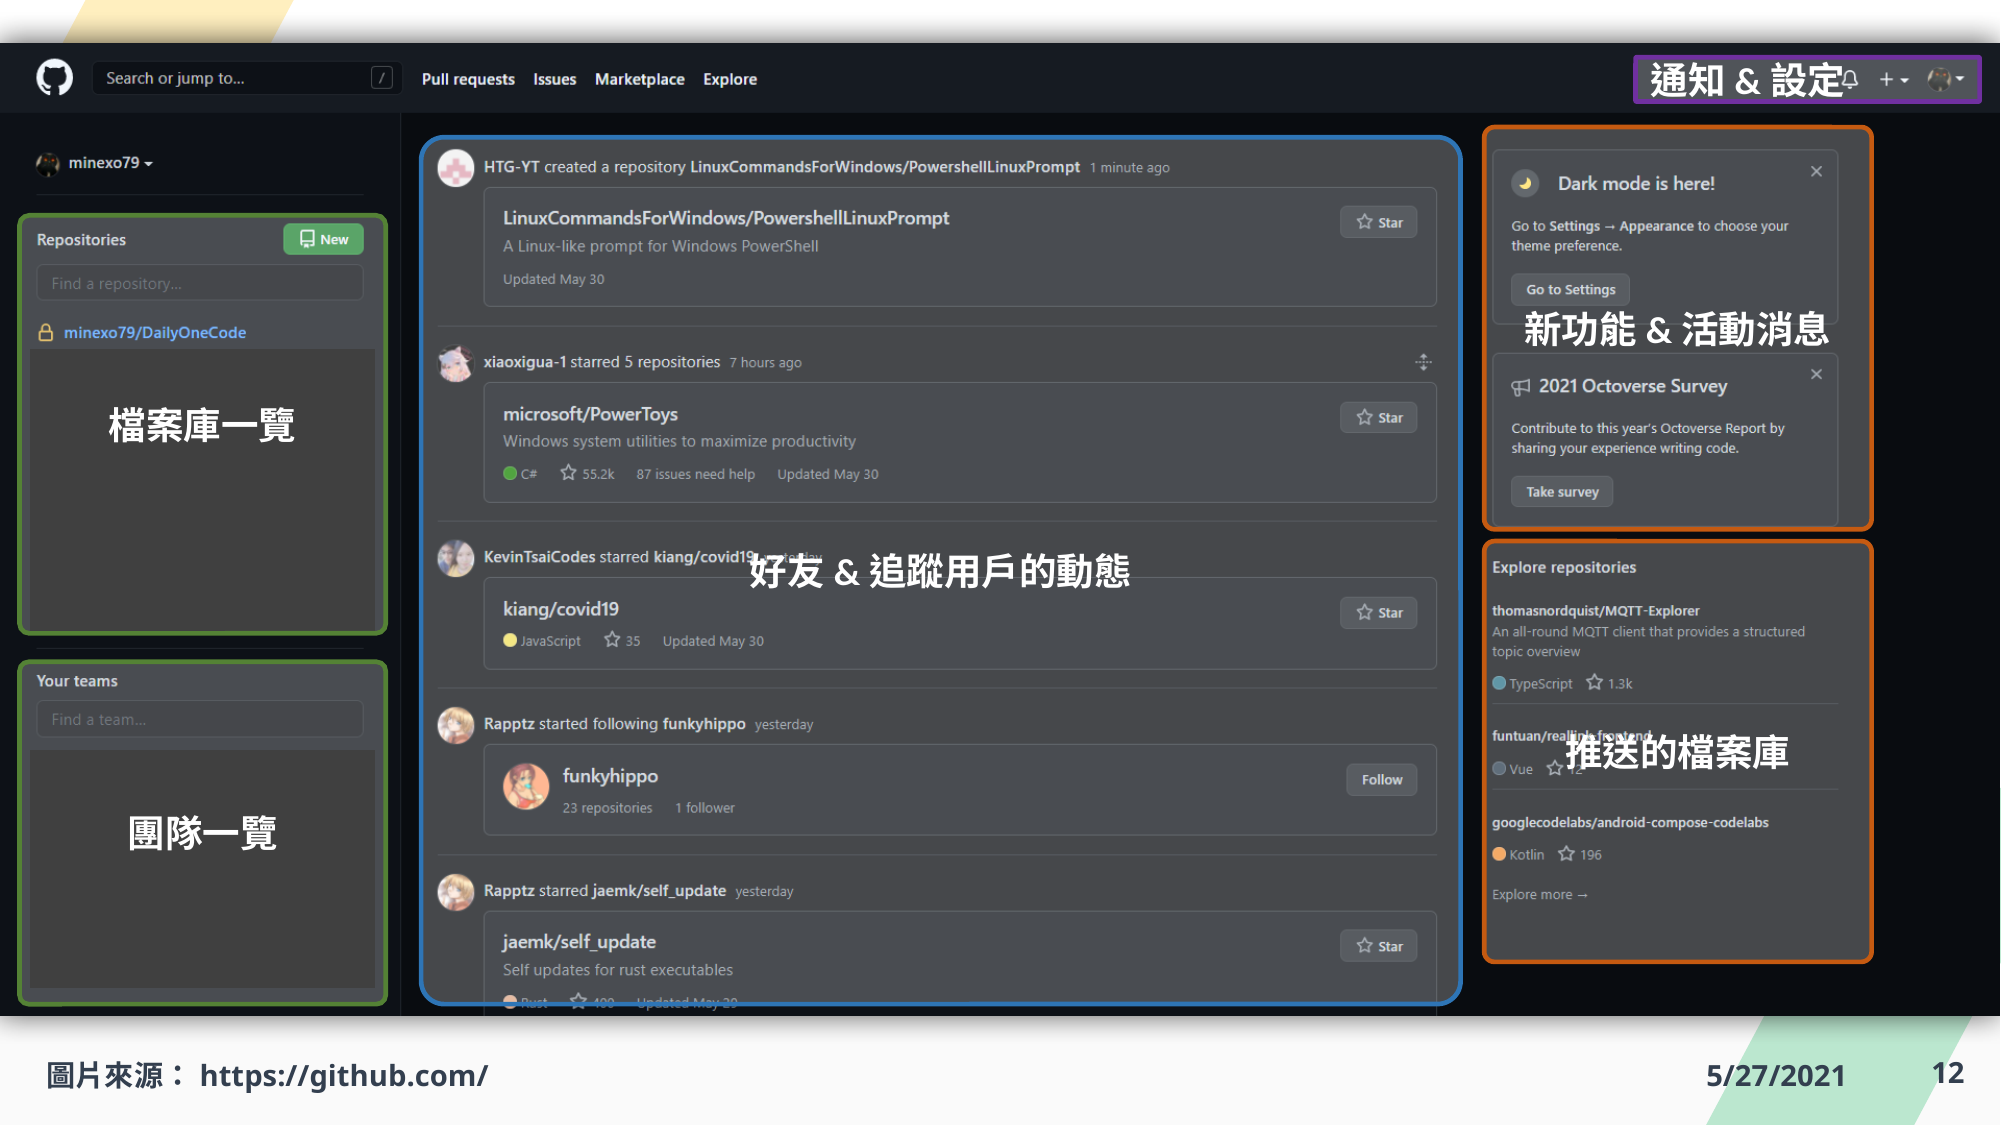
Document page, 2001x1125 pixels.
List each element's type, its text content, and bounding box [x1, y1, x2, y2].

footer 圖片來源：https://github.com/ [31, 1044, 1639, 1105]
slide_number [1673, 1044, 1863, 1105]
slide_number 12 [1897, 1044, 1980, 1105]
picture [0, 43, 2000, 1016]
